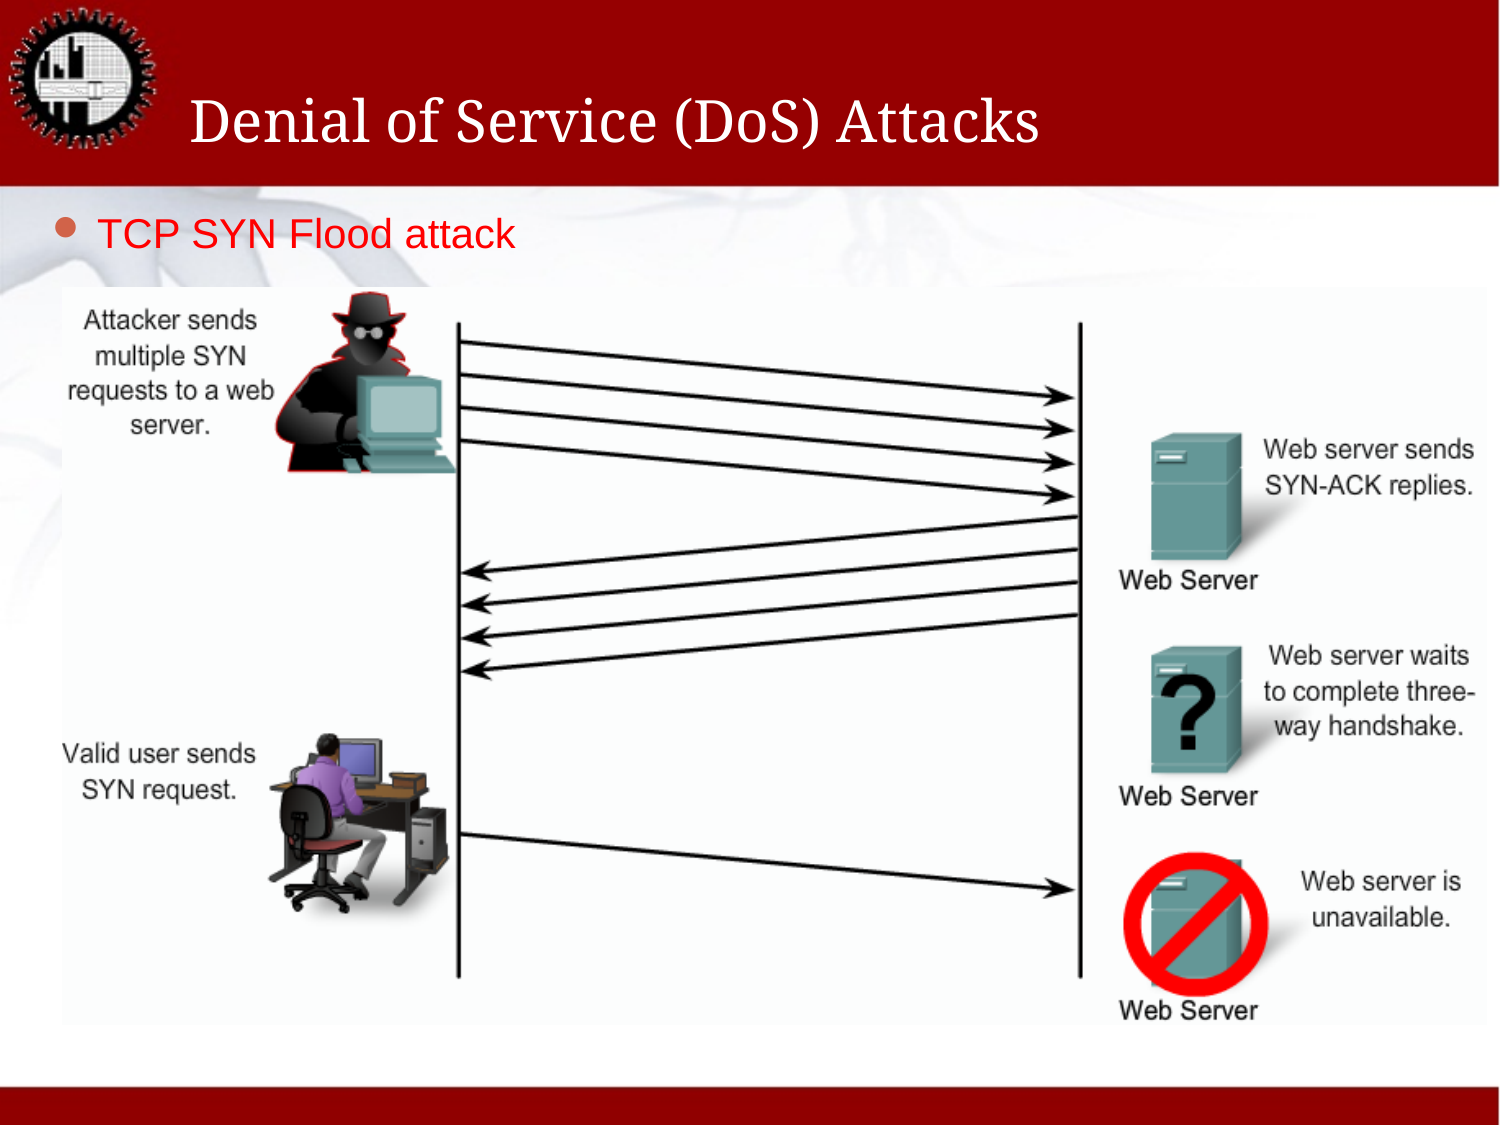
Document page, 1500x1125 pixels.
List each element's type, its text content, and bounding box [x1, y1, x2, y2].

picture [0, 0, 1500, 1125]
text_box Denial of Service (DoS) Attacks [174, 37, 1450, 162]
text_box TCP SYN Flood attack [37, 199, 600, 263]
